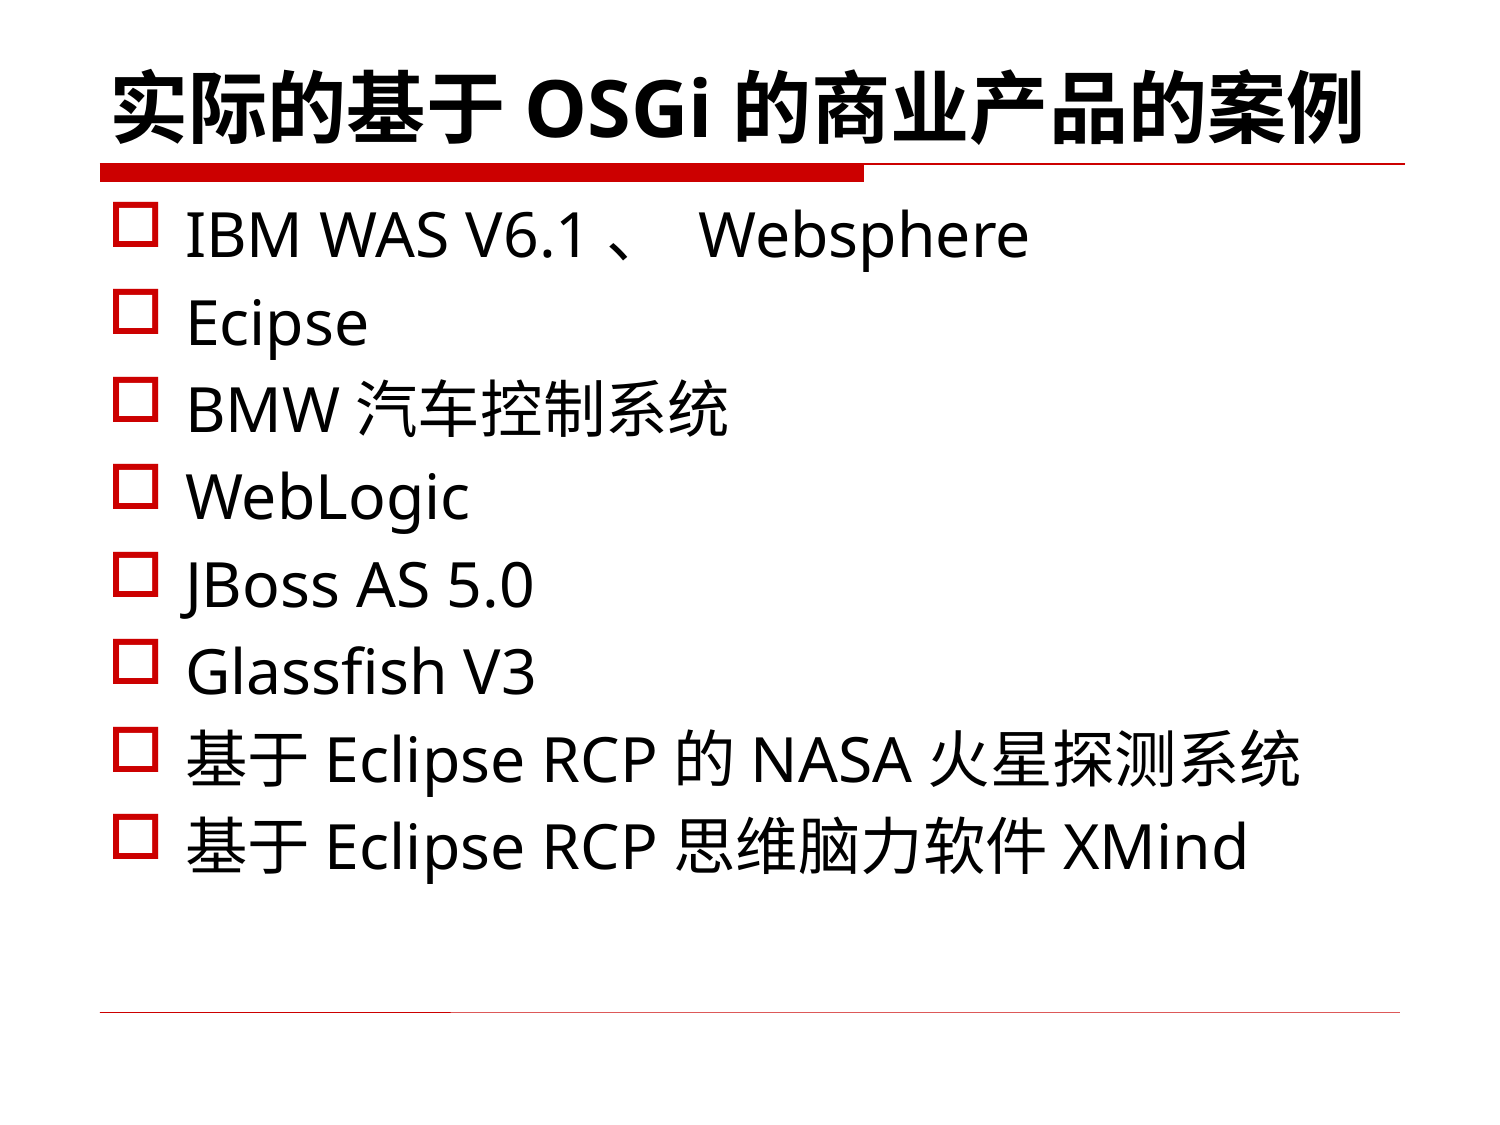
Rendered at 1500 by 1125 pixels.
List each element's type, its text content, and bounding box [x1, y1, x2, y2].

list IBM WAS V6.1、 Websphere Ecipse BMW汽车控制系统 WebLogic JBoss AS 5.0 Glassfish V3 基于Eclipse RCP的NASA火星探测系统 基于Eclipse RCP思维脑力软件XMind [92, 187, 1406, 988]
title 实际的基于OSGi的商业产品的案例 [93, 46, 1407, 162]
